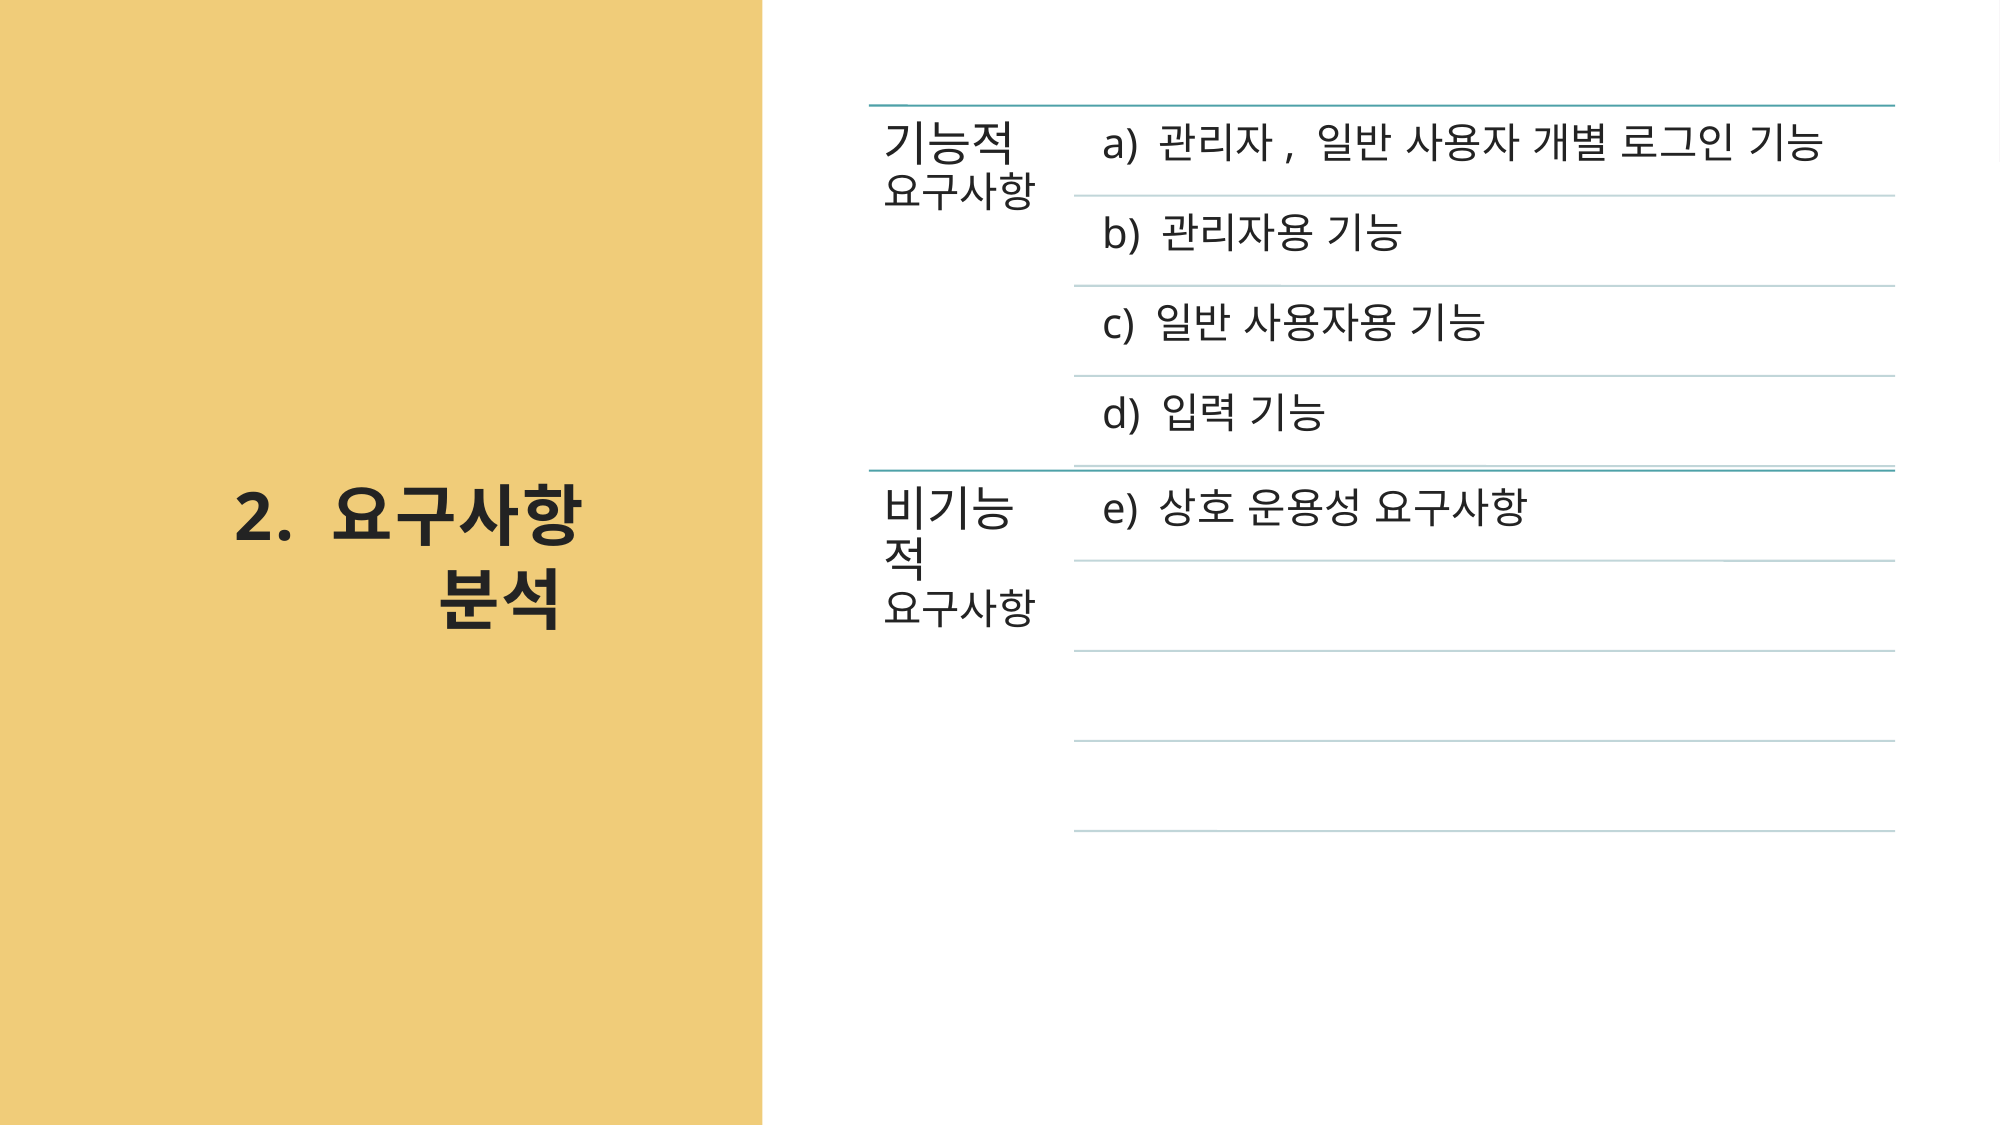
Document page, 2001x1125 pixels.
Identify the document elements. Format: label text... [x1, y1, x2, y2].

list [868, 105, 1896, 470]
text_box [0, 0, 763, 1125]
text_box [763, 0, 2000, 1125]
title 2. 요구사항 분석 [104, 126, 605, 974]
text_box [868, 470, 1896, 836]
